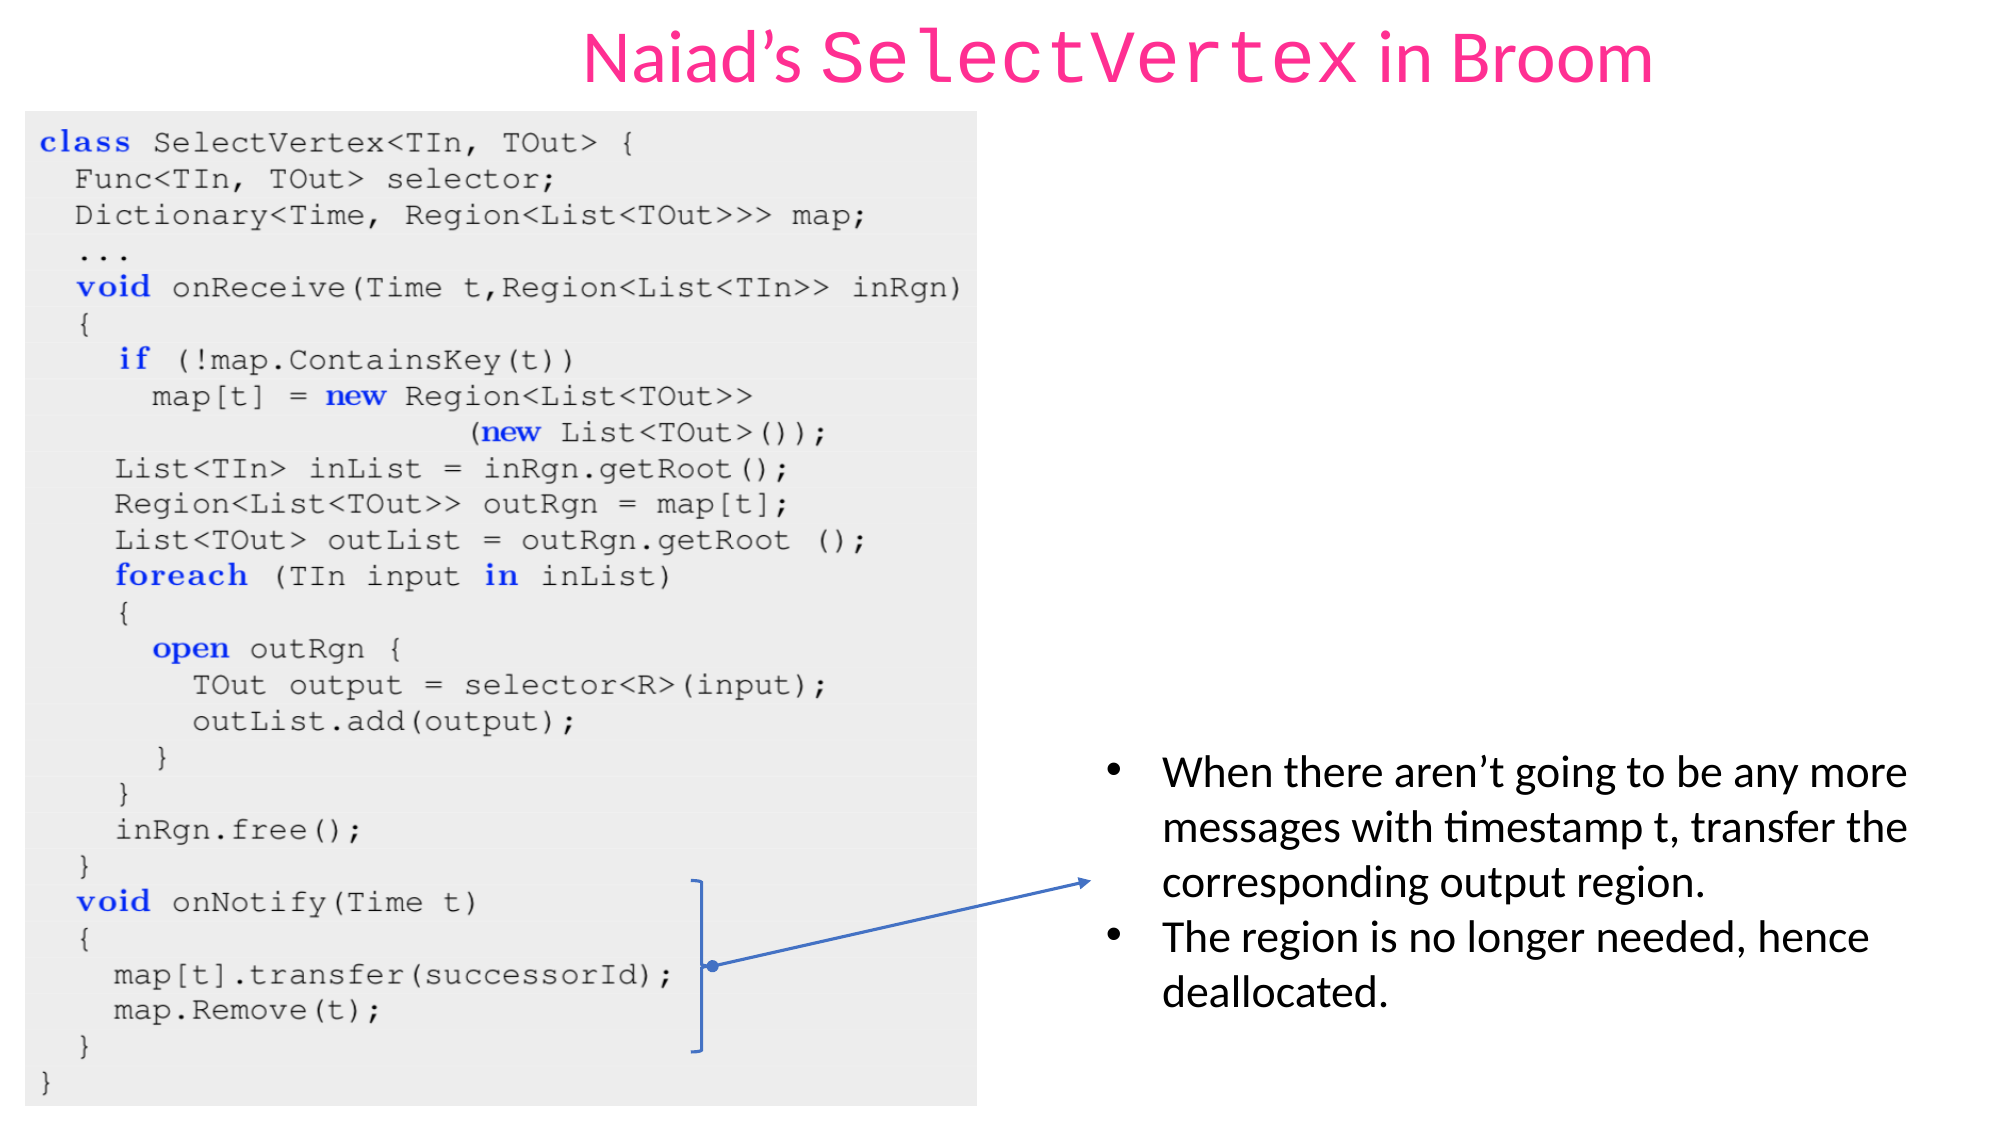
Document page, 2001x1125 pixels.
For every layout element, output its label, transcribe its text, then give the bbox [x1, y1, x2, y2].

text_box Naiad’s SelectVertex in Broom [567, 0, 1671, 105]
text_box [690, 734, 1936, 1052]
picture [25, 111, 977, 1106]
